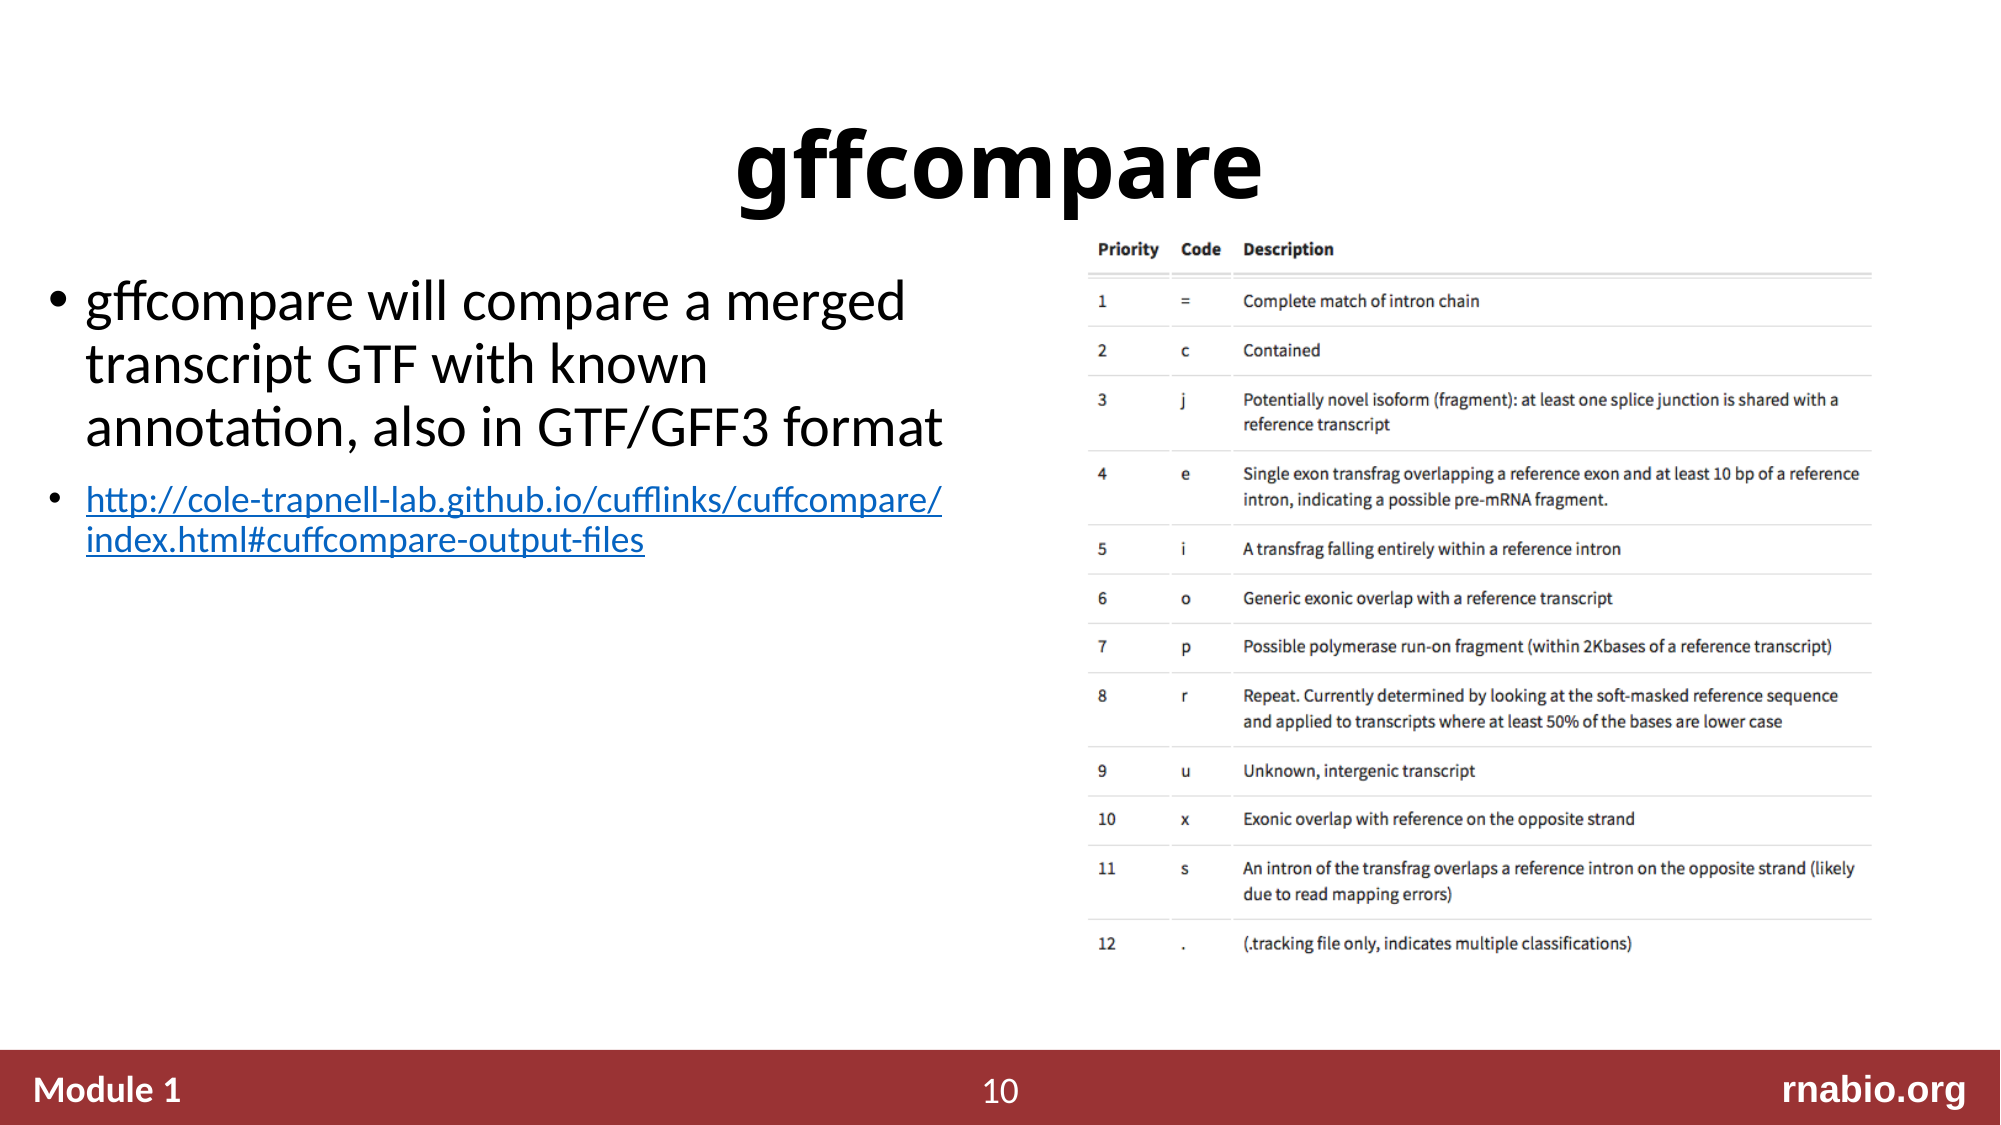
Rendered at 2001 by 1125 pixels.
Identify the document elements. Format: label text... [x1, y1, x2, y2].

picture [1082, 172, 1878, 1038]
title gffcompare [137, 59, 1863, 278]
list gffcompare will compare a merged transcript GTF with known annotation, also in GTF/GFF3 format http://cole-trapnell-lab.github.io/cufflinks/cuffcompare/index.html#cuffcompare-output-files [33, 262, 984, 1038]
